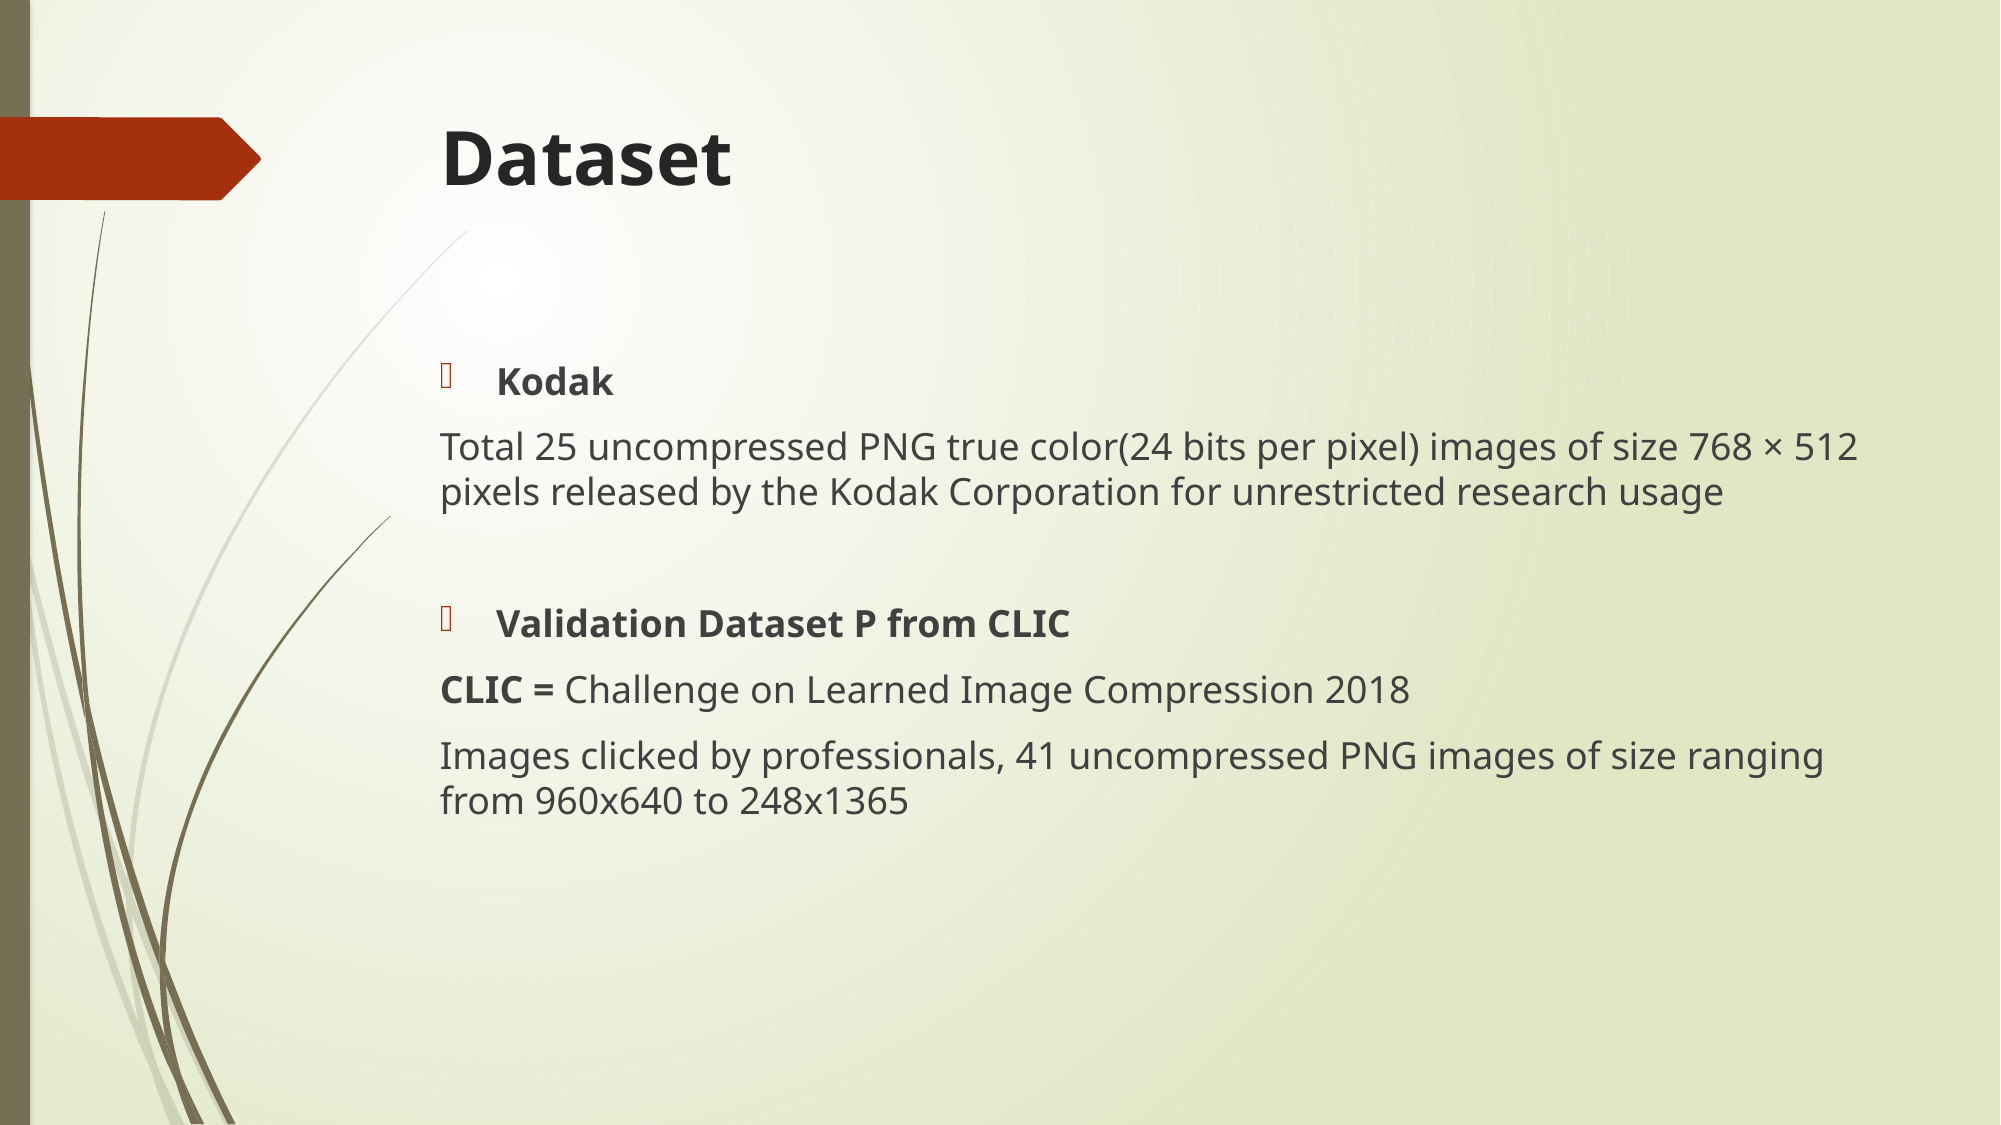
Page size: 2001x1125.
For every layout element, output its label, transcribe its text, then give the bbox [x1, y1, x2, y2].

title Dataset [425, 102, 1888, 215]
list Kodak Total 25 uncompressed PNG true color(24 bits per pixel) images of size 768 × 512 pixels released by the Kodak Corporation for unrestricted research usage Validation Dataset P from CLIC CLIC = Challenge on Learned Image Compression 2018 Images clicked by professionals, 41 uncompressed PNG images of size ranging from 960x640 to 248x1365 [424, 350, 1888, 970]
